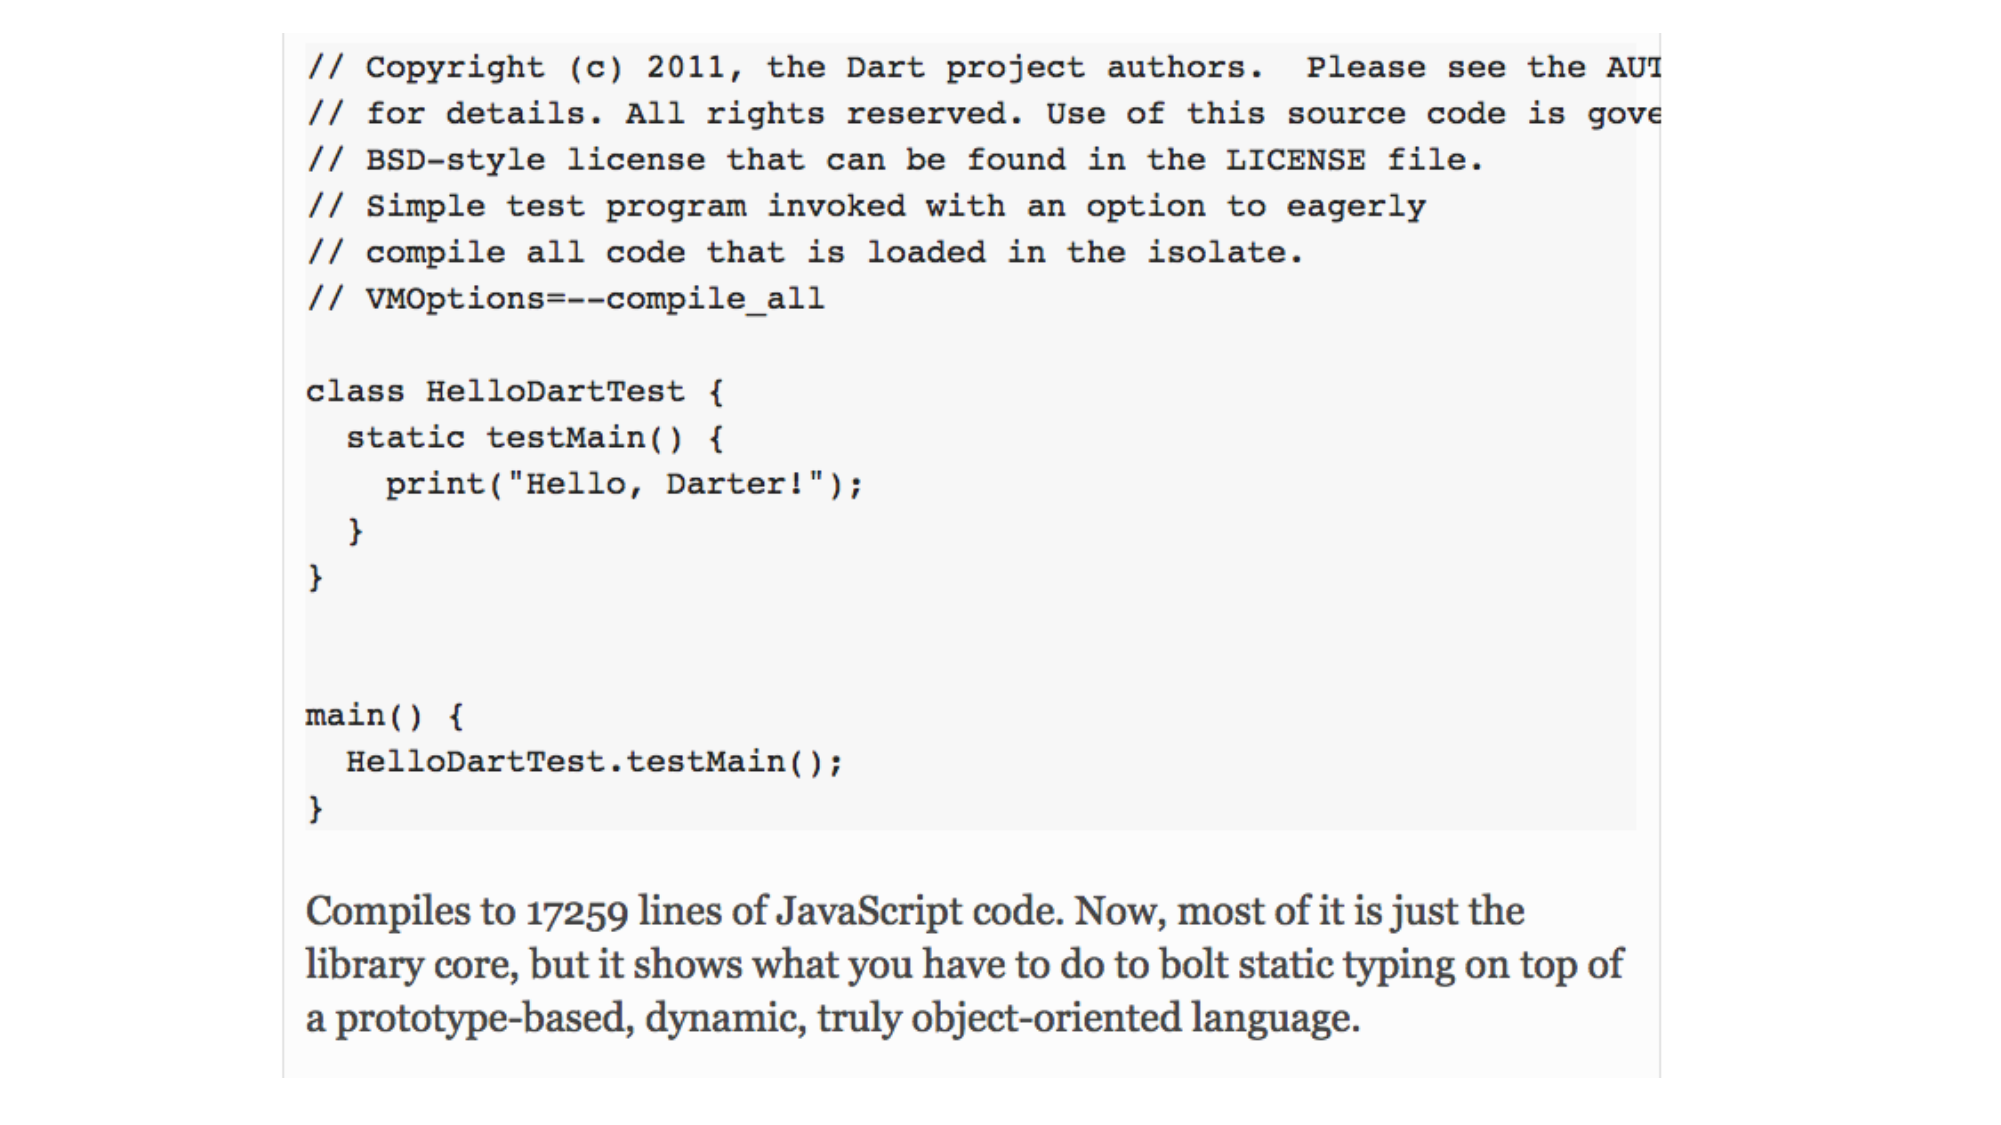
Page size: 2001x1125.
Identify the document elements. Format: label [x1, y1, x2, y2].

picture [272, 33, 1681, 1078]
